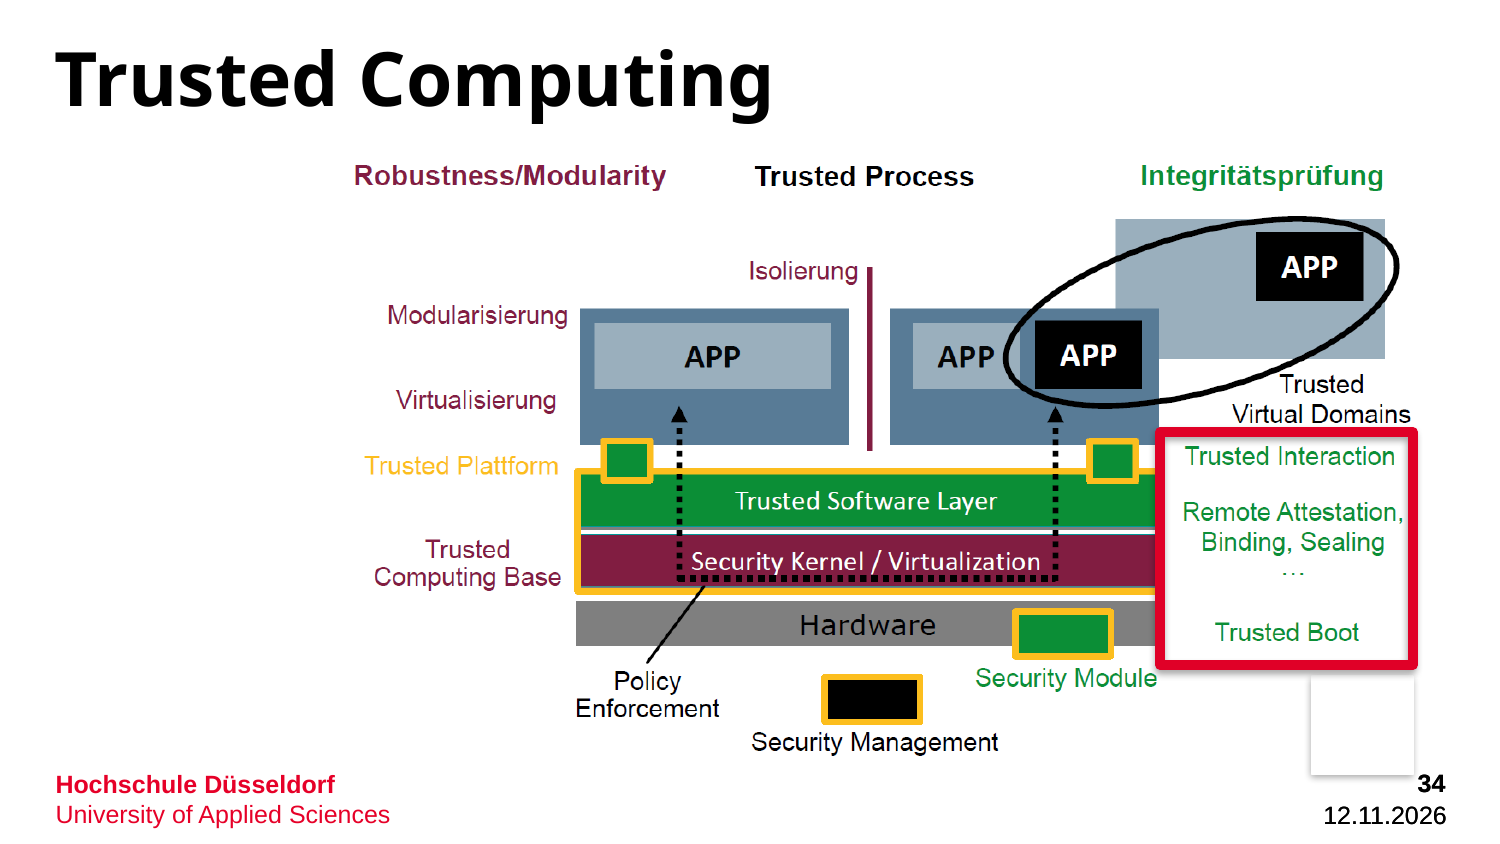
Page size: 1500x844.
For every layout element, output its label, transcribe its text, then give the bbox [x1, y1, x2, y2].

text_box 34 [1283, 759, 1461, 815]
text_box 04.10.22 [1305, 785, 1463, 844]
title Trusted Computing [39, 24, 1461, 160]
picture [345, 155, 1411, 764]
text_box [1311, 768, 1414, 775]
